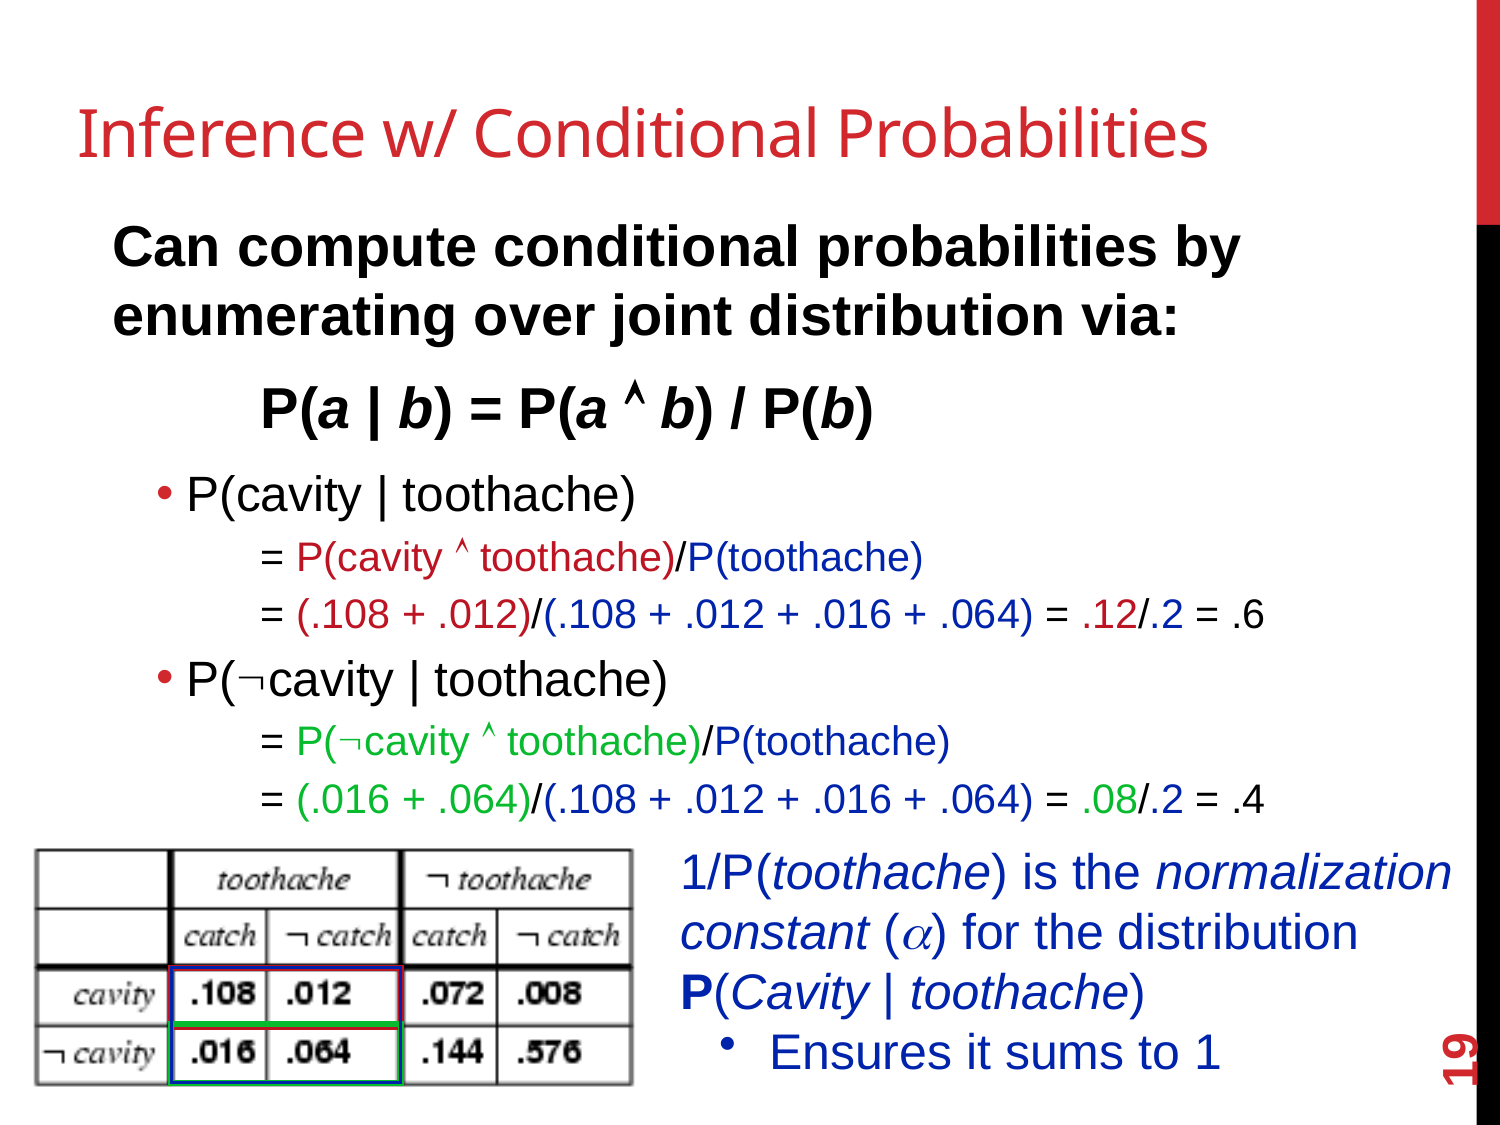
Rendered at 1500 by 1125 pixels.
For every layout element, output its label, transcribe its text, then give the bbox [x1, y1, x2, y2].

text_box 1/P(toothache) is the normalization constant () for the distribution P(Cavity | toothache) Ensures it sums to 1 [665, 832, 1475, 1087]
slide_number 19 [1427, 887, 1488, 1104]
picture [29, 846, 637, 1092]
title Inference w/ Conditional Probabilities [62, 0, 1480, 180]
list Can compute conditional probabilities by enumerating over joint distribution via: P(a | b) = P(a  b) / P(b) P(cavity | toothache) = P(cavity  toothache)/P(toothache) = (.108 + .012)/(.108 + .012 + .016 + .064) = .12/.2 = .6 P(cavity | toothache) = P(cavity  toothache)/P(toothache) = (.016 + .064)/(.108 + .012 + .016 + .064) = .08/.2 = .4 [97, 201, 1421, 831]
